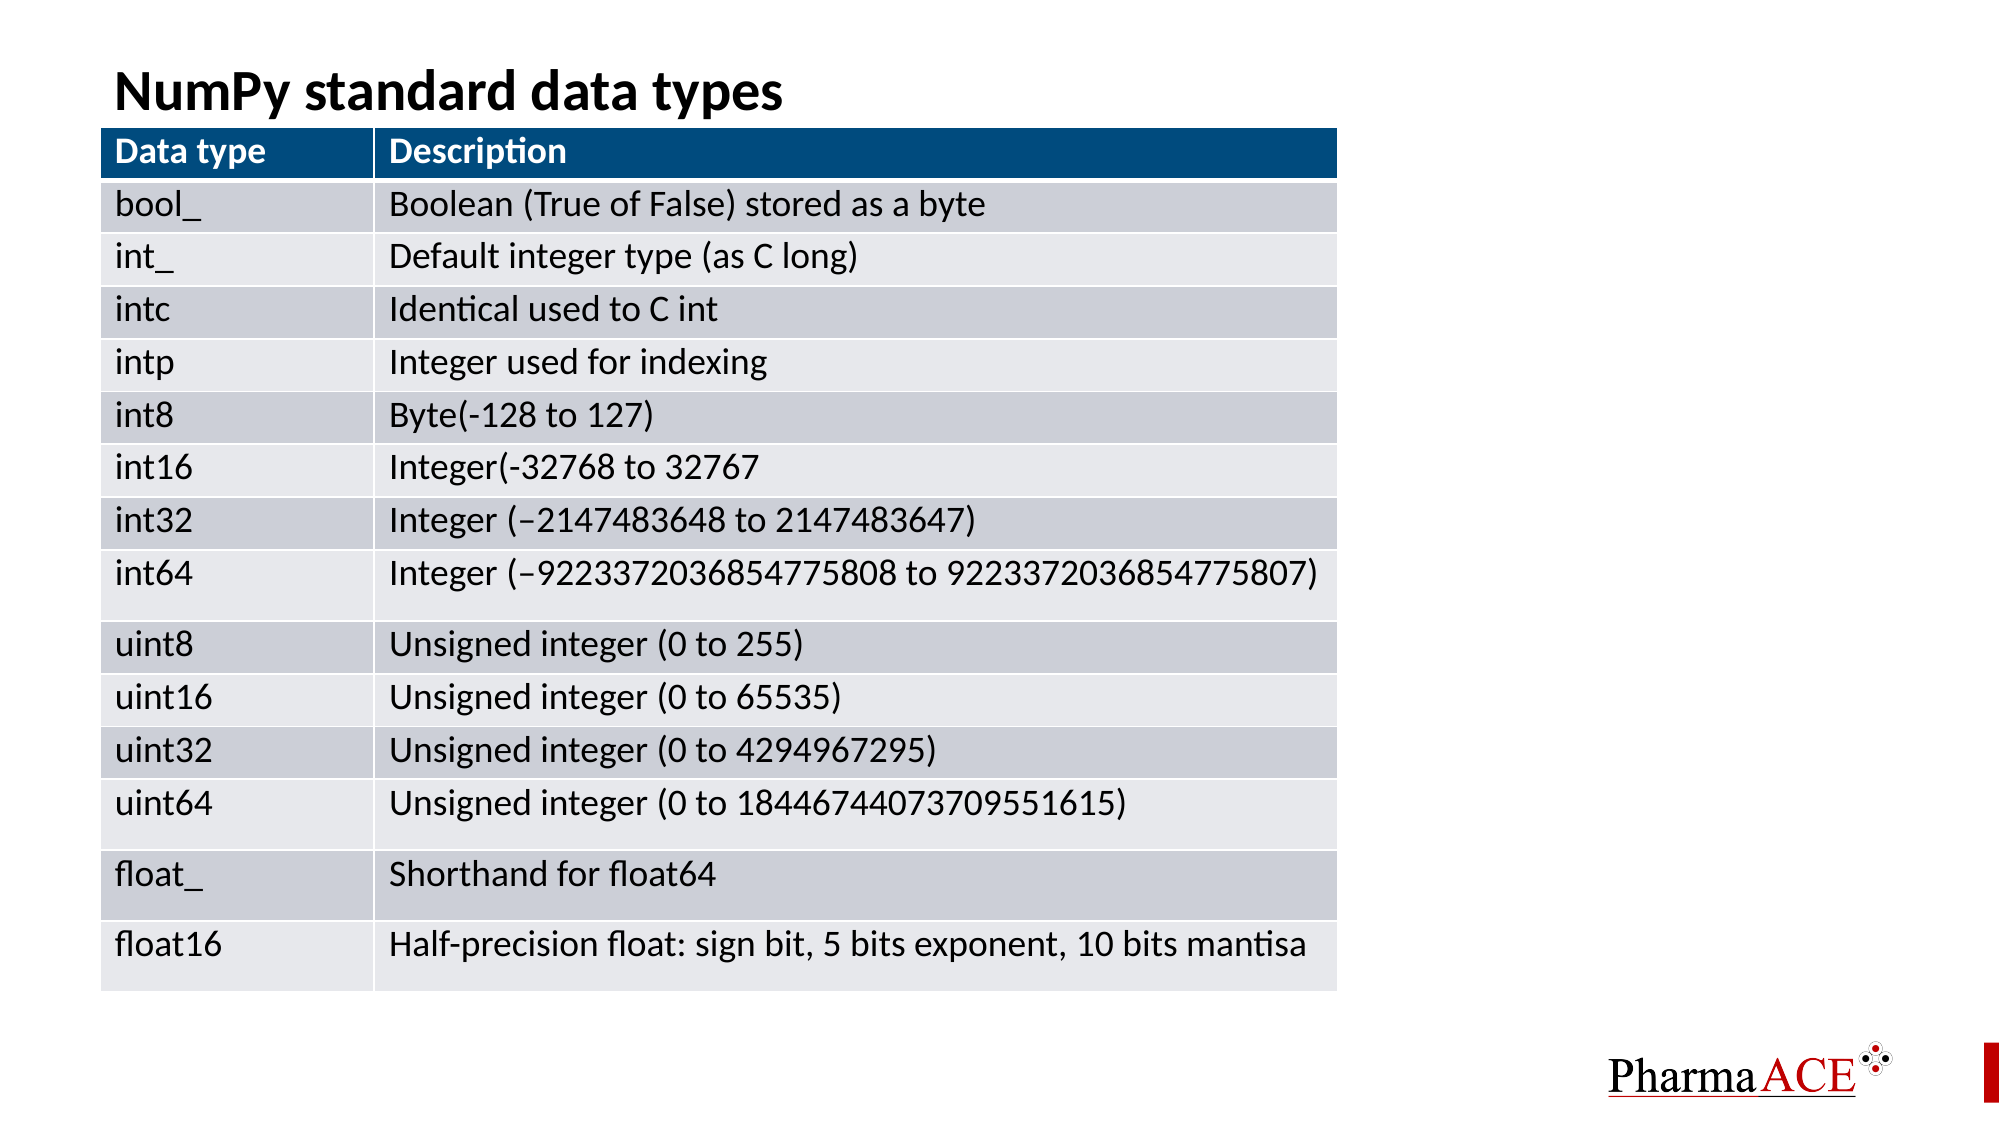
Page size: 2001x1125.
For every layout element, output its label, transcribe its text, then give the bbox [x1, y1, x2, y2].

table_cell Boolean (True of False) stored as a byte [375, 183, 1337, 232]
table_cell int64 [101, 551, 373, 620]
table_cell Integer(-32768 to 32767 [375, 445, 1337, 496]
table_cell int32 [101, 498, 373, 549]
table_cell Integer used for indexing [375, 340, 1337, 391]
table_cell uint16 [101, 675, 373, 726]
table_cell uint8 [101, 622, 373, 673]
table_cell Identical used to C int [375, 287, 1337, 338]
table_header Data type [101, 128, 373, 178]
table_header Description [375, 128, 1337, 178]
table_cell Integer (–2147483648 to 2147483647) [375, 498, 1337, 549]
table_cell int16 [101, 445, 373, 496]
table_cell float16 [101, 922, 373, 991]
table_cell Half-precision float: sign bit, 5 bits exponent, 10 bits mantisa [375, 922, 1337, 991]
table_cell intp [101, 340, 373, 391]
title NumPy standard data types [99, 52, 1900, 141]
table_cell float_ [101, 851, 373, 920]
table_cell Default integer type (as C long) [375, 234, 1337, 285]
table_cell intc [101, 287, 373, 338]
table_cell int8 [101, 392, 373, 443]
table_cell int_ [101, 234, 373, 285]
picture [1606, 1040, 1894, 1101]
table_cell Shorthand for float64 [375, 851, 1337, 920]
table_cell Unsigned integer (0 to 65535) [375, 675, 1337, 726]
table_cell Byte(-128 to 127) [375, 392, 1337, 443]
table_cell Integer (–9223372036854775808 to 9223372036854775807) [375, 551, 1337, 620]
table_cell uint64 [101, 780, 373, 849]
table_cell bool_ [101, 183, 373, 232]
table_cell Unsigned integer (0 to 255) [375, 622, 1337, 673]
table_cell Unsigned integer (0 to 4294967295) [375, 727, 1337, 778]
table_cell Unsigned integer (0 to 18446744073709551615) [375, 780, 1337, 849]
table_cell uint32 [101, 727, 373, 778]
